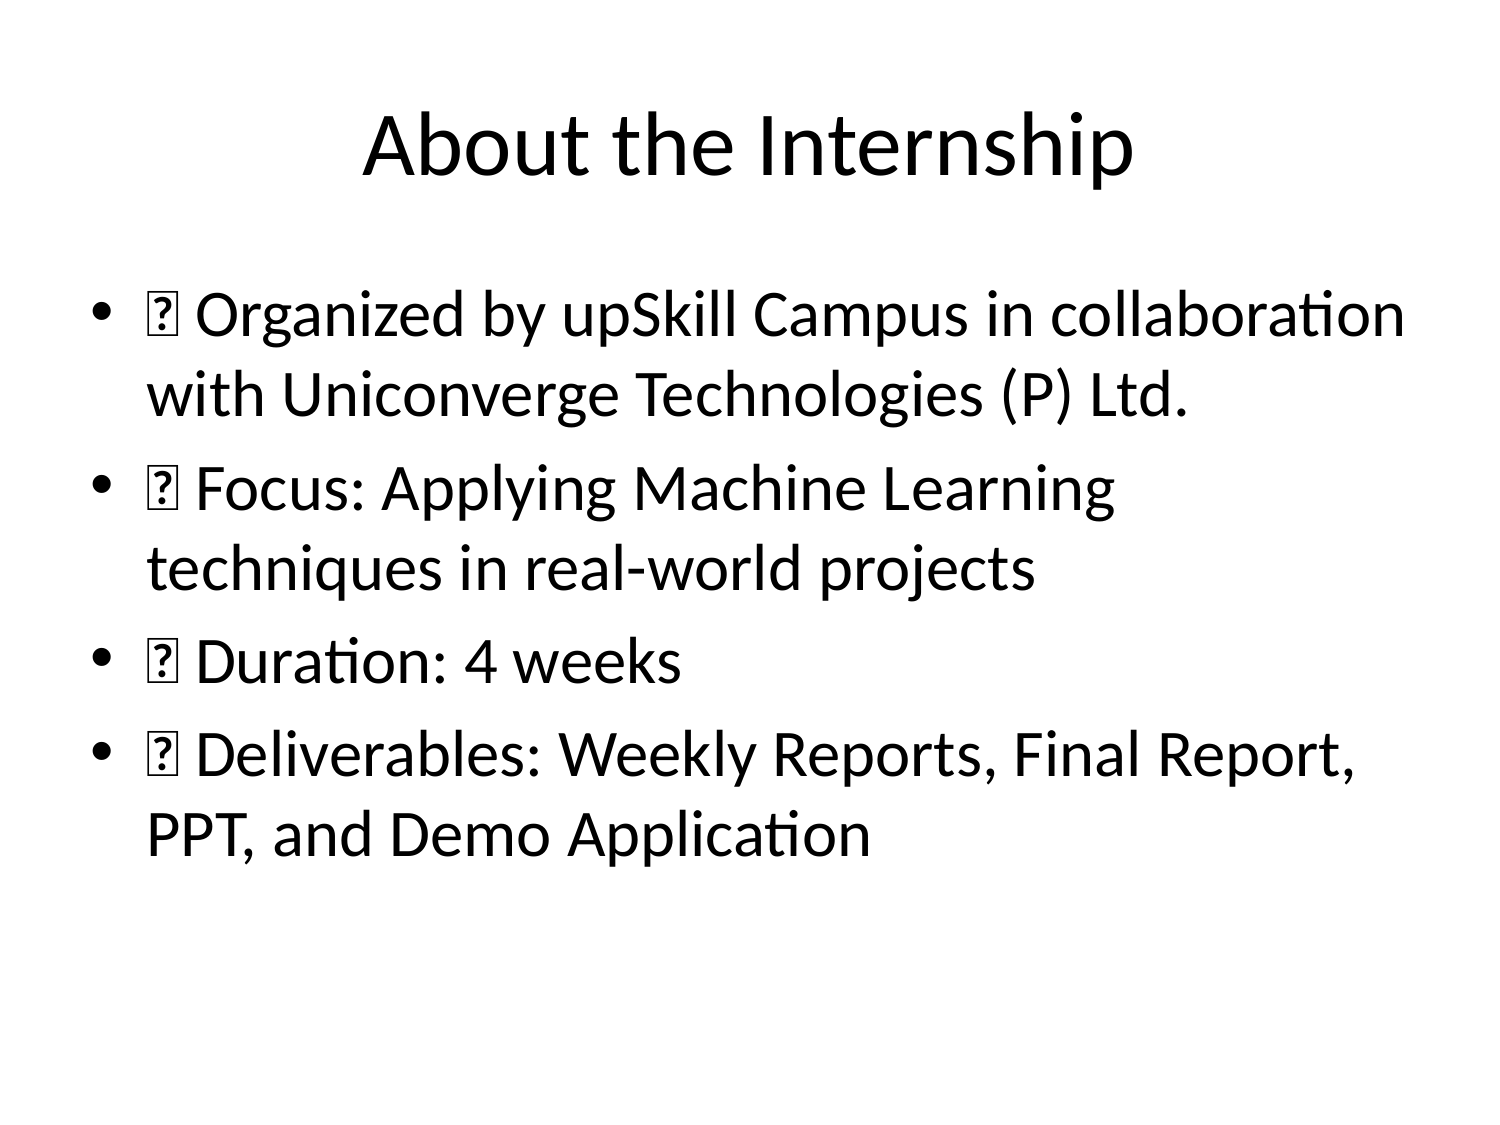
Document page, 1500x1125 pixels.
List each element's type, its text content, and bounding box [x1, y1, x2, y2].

list 📍 Organized by upSkill Campus in collaboration with Uniconverge Technologies (P) Ltd. ✅ Focus: Applying Machine Learning techniques in real-world projects ✅ Duration: 4 weeks ✅ Deliverables: Weekly Reports, Final Report, PPT, and Demo Application [75, 262, 1425, 1005]
title About the Internship [75, 45, 1425, 233]
